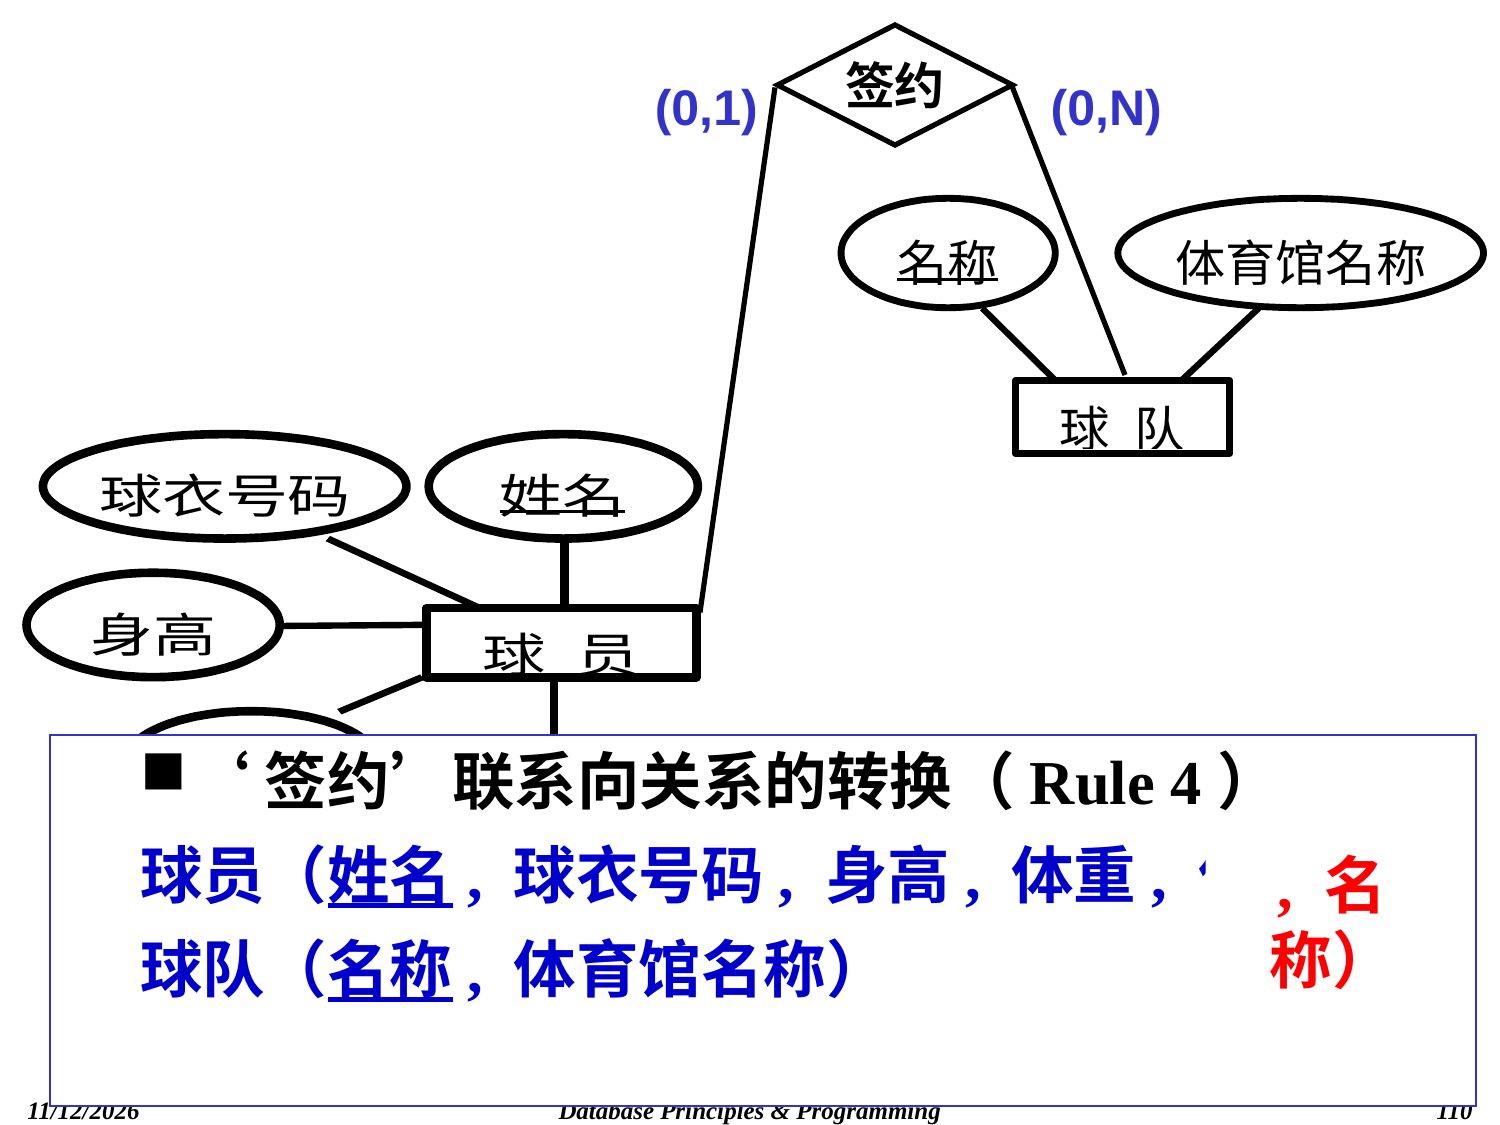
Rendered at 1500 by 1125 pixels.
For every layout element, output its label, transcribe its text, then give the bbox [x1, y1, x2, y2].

text_box [1174, 1087, 1488, 1125]
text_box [699, 24, 1126, 73]
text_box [0, 399, 751, 919]
text_box , 名称） [1205, 837, 1459, 1004]
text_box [1129, 162, 1500, 488]
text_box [699, 144, 1126, 613]
slide_number [12, 1087, 326, 1125]
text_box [649, 74, 1163, 136]
text_box ‘签约’联系向关系的转换（Rule 4） 球员（姓名, 球衣号码, 身高, 体重, 位置） 球队（名称, 体育馆名称） [50, 734, 1477, 1107]
text_box Database Principles & Programming [425, 1107, 1075, 1125]
